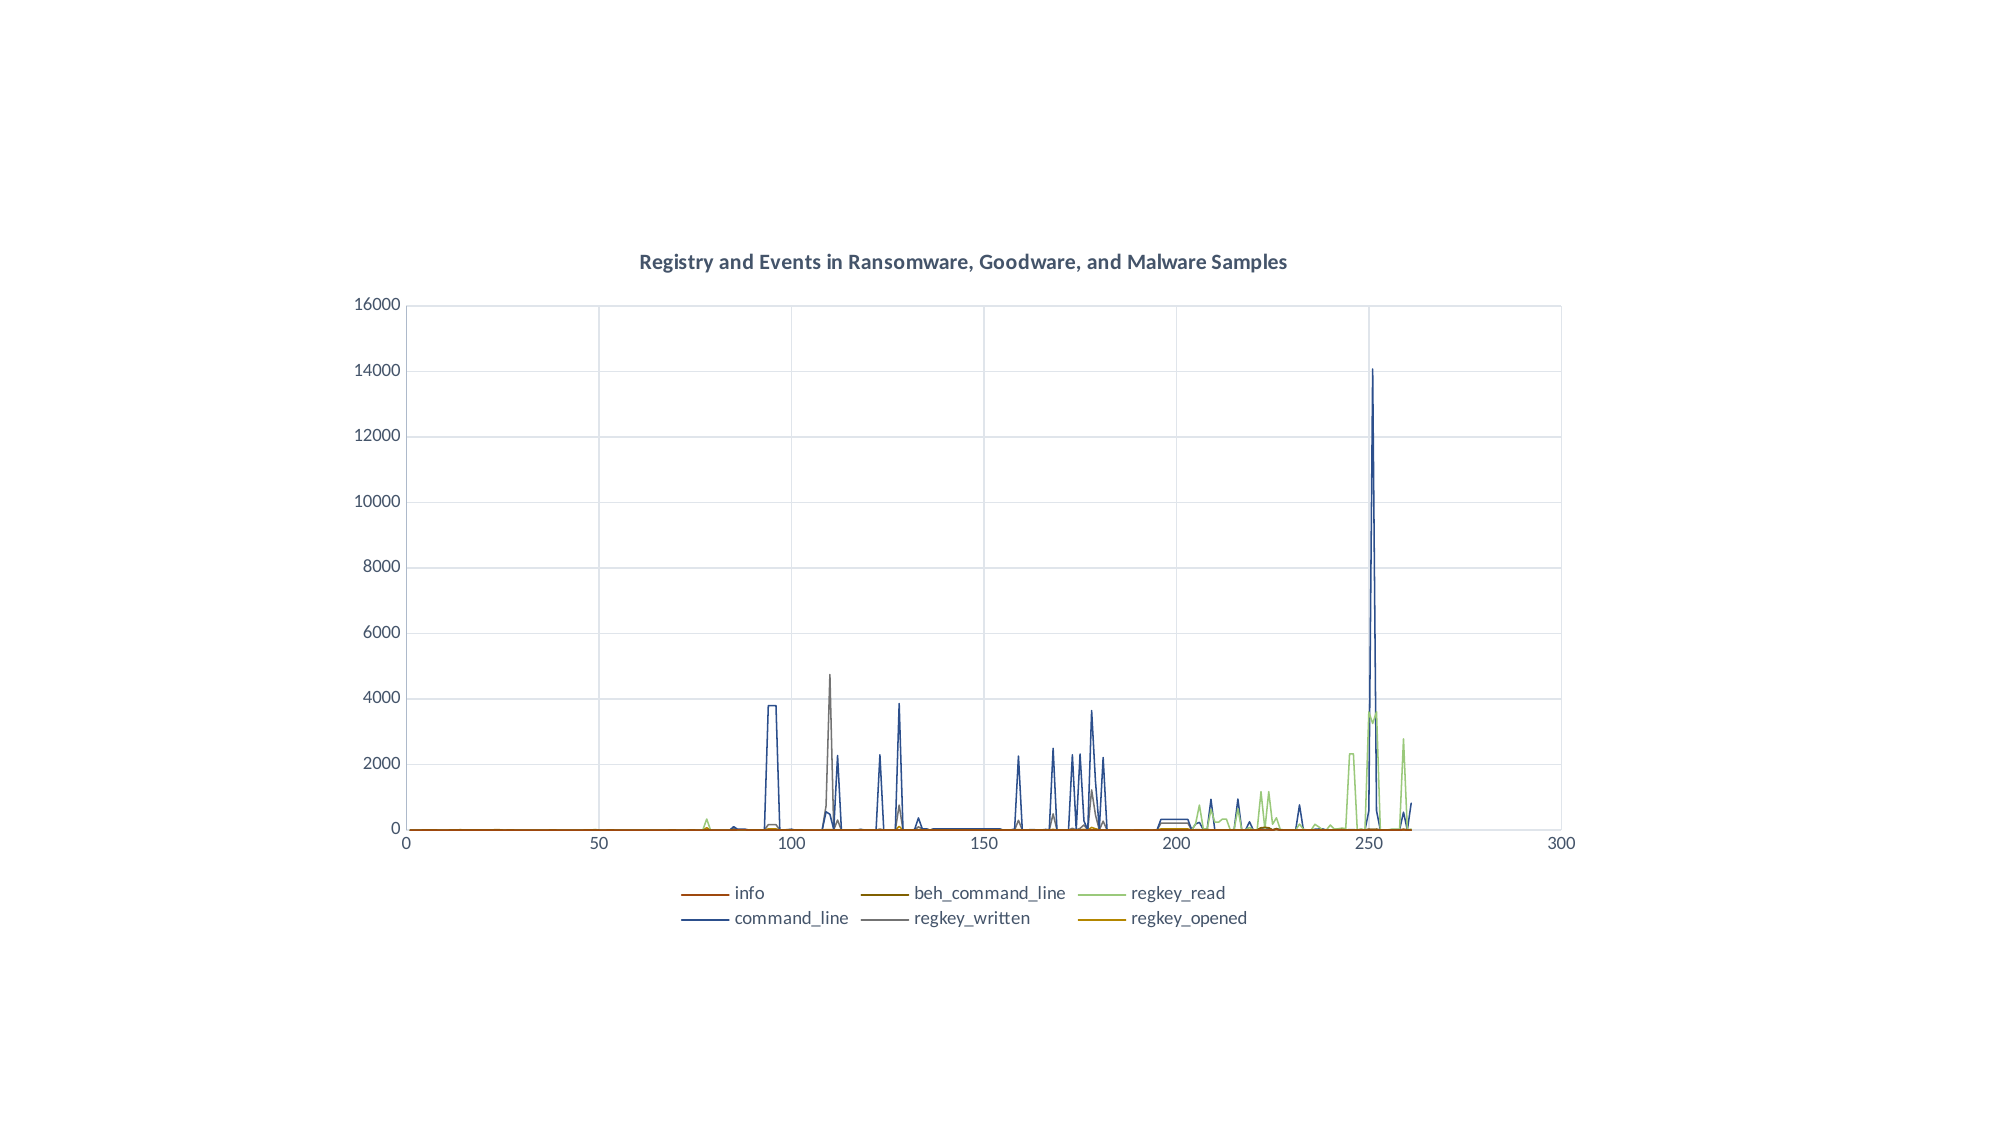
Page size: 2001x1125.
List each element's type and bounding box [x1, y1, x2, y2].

chart [328, 223, 1602, 936]
